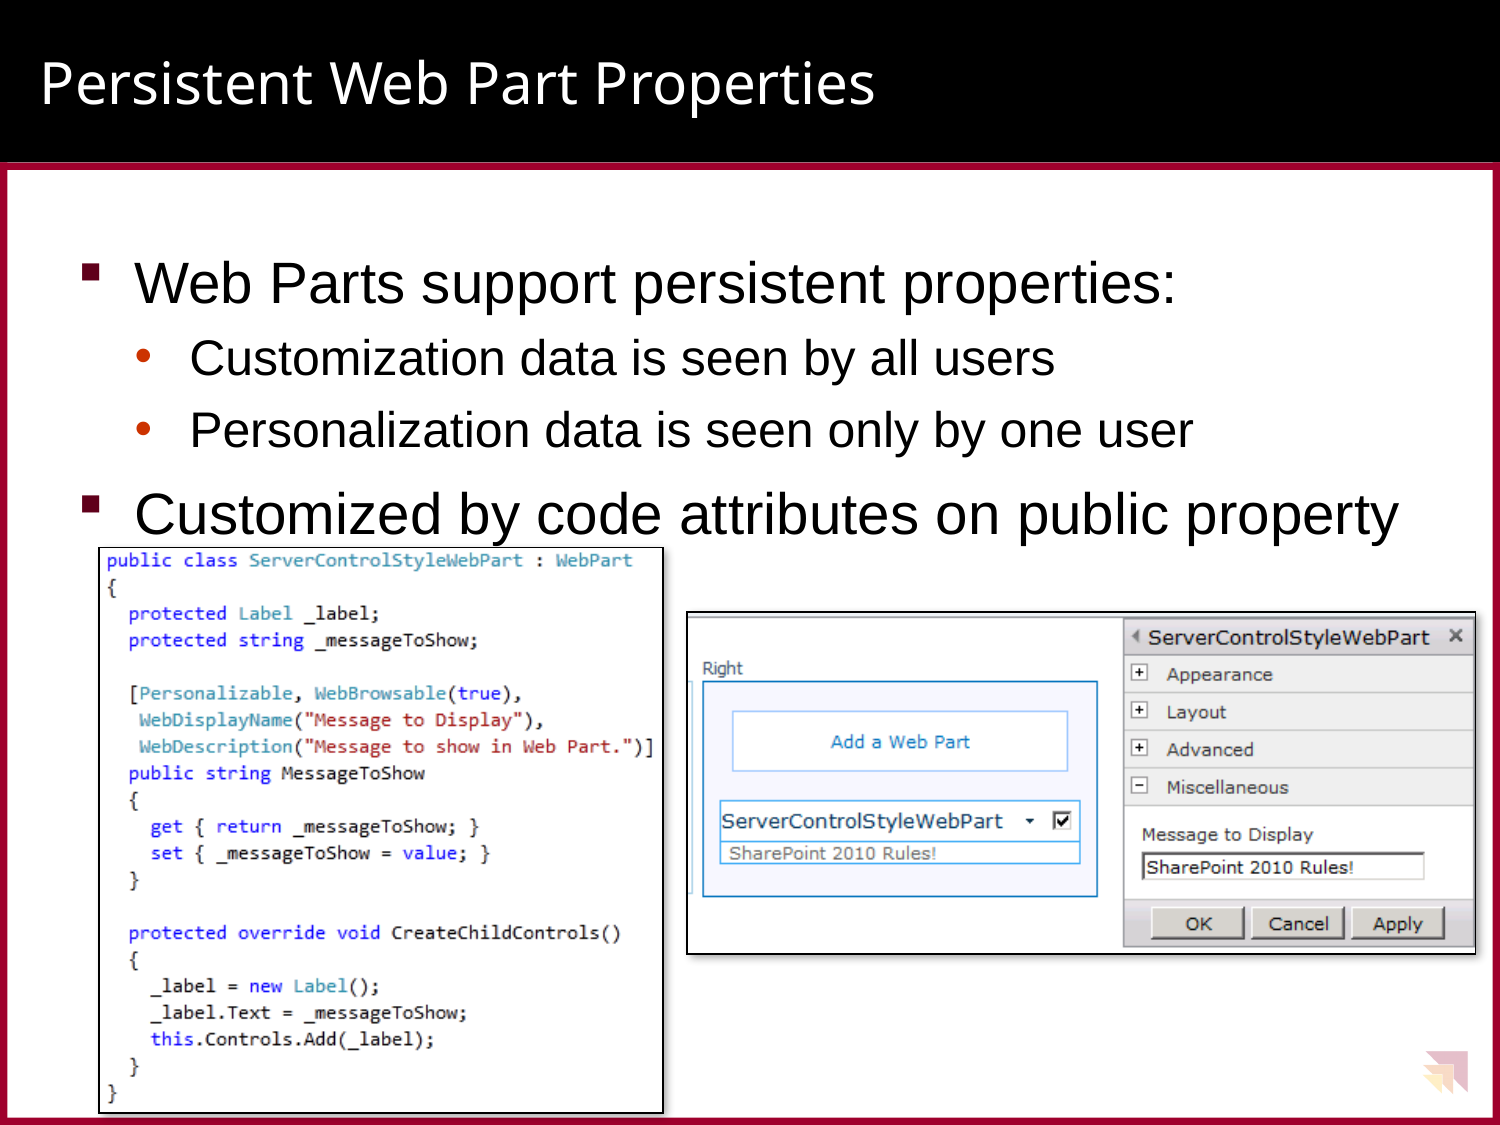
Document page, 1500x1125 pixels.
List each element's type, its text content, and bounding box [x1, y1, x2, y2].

picture [99, 548, 663, 1113]
picture [687, 612, 1476, 954]
list Web Parts support persistent properties: Customization data is seen by all users Personalization data is seen only by one user Customized by code attributes on public property [62, 237, 1438, 1088]
title Persistent Web Part Properties [24, 12, 1438, 150]
